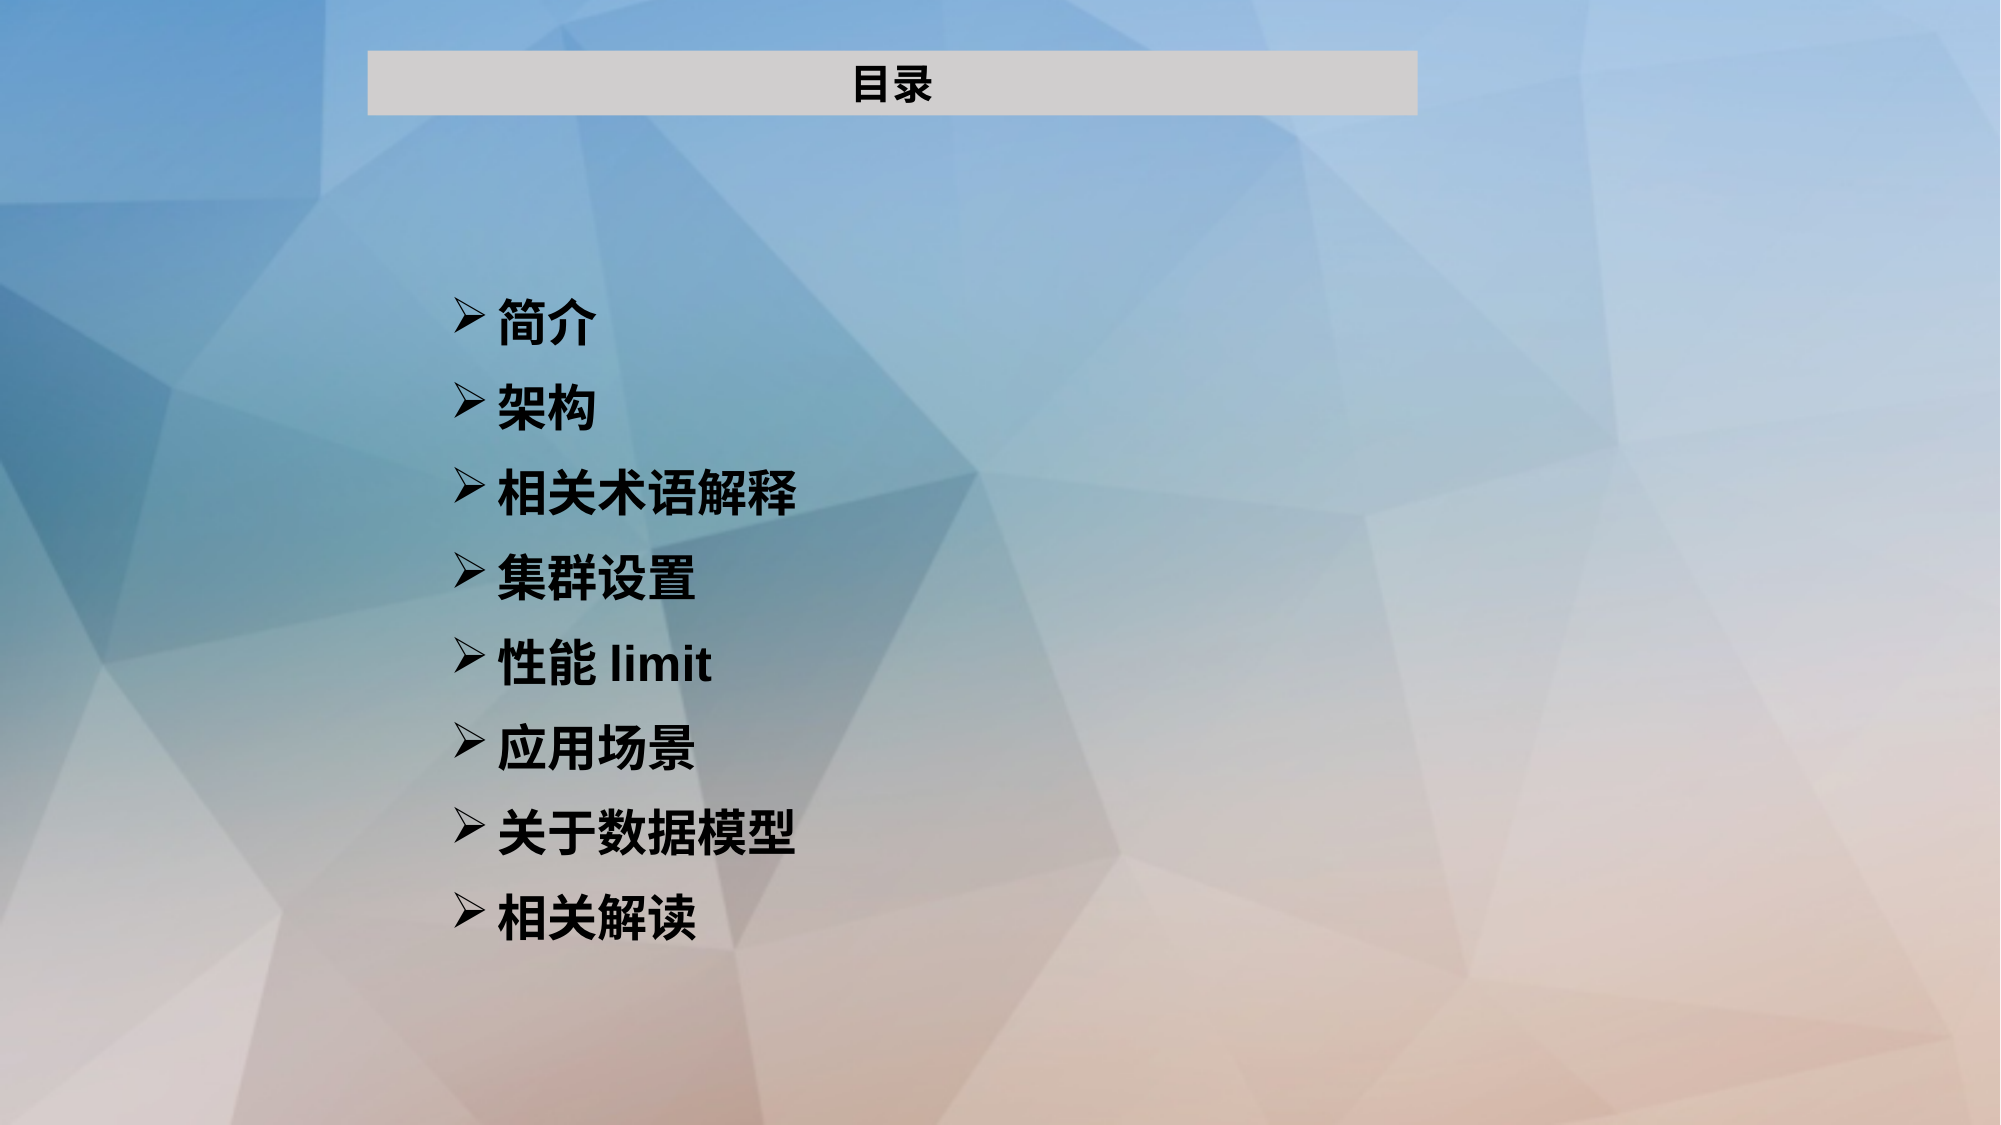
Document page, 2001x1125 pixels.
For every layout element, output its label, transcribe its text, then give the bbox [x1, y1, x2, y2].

text_box 目录 [367, 50, 1418, 116]
text_box 简介 架构 相关术语解释 集群设置 性能limit 应用场景 关于数据模型 相关解读 [435, 284, 1350, 954]
picture [0, 0, 2001, 1125]
